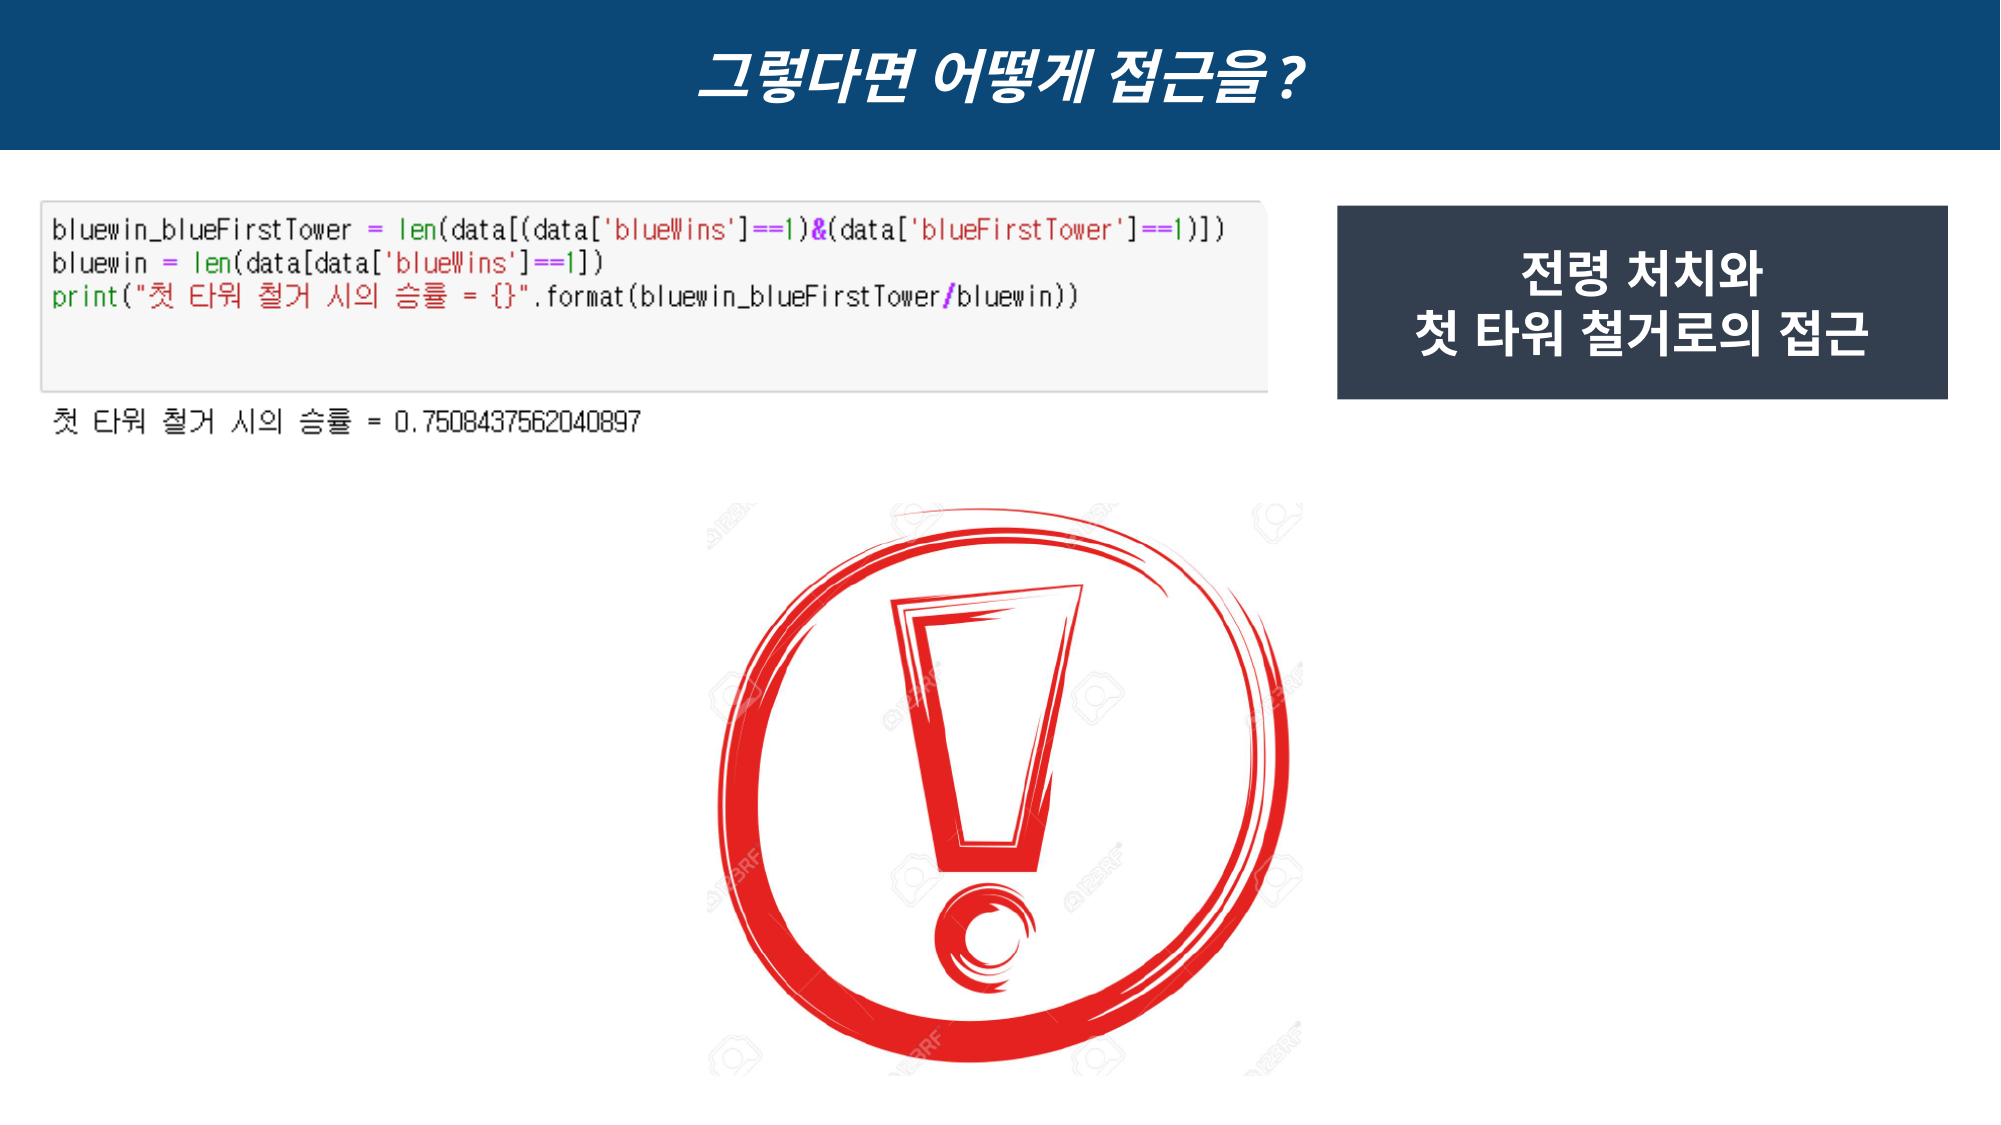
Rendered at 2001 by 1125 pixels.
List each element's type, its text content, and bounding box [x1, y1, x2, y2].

picture [27, 195, 1268, 458]
picture [706, 503, 1303, 1076]
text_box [1337, 205, 1949, 538]
text_box 그렇다면 어떻게 접근을? [0, 0, 2000, 151]
